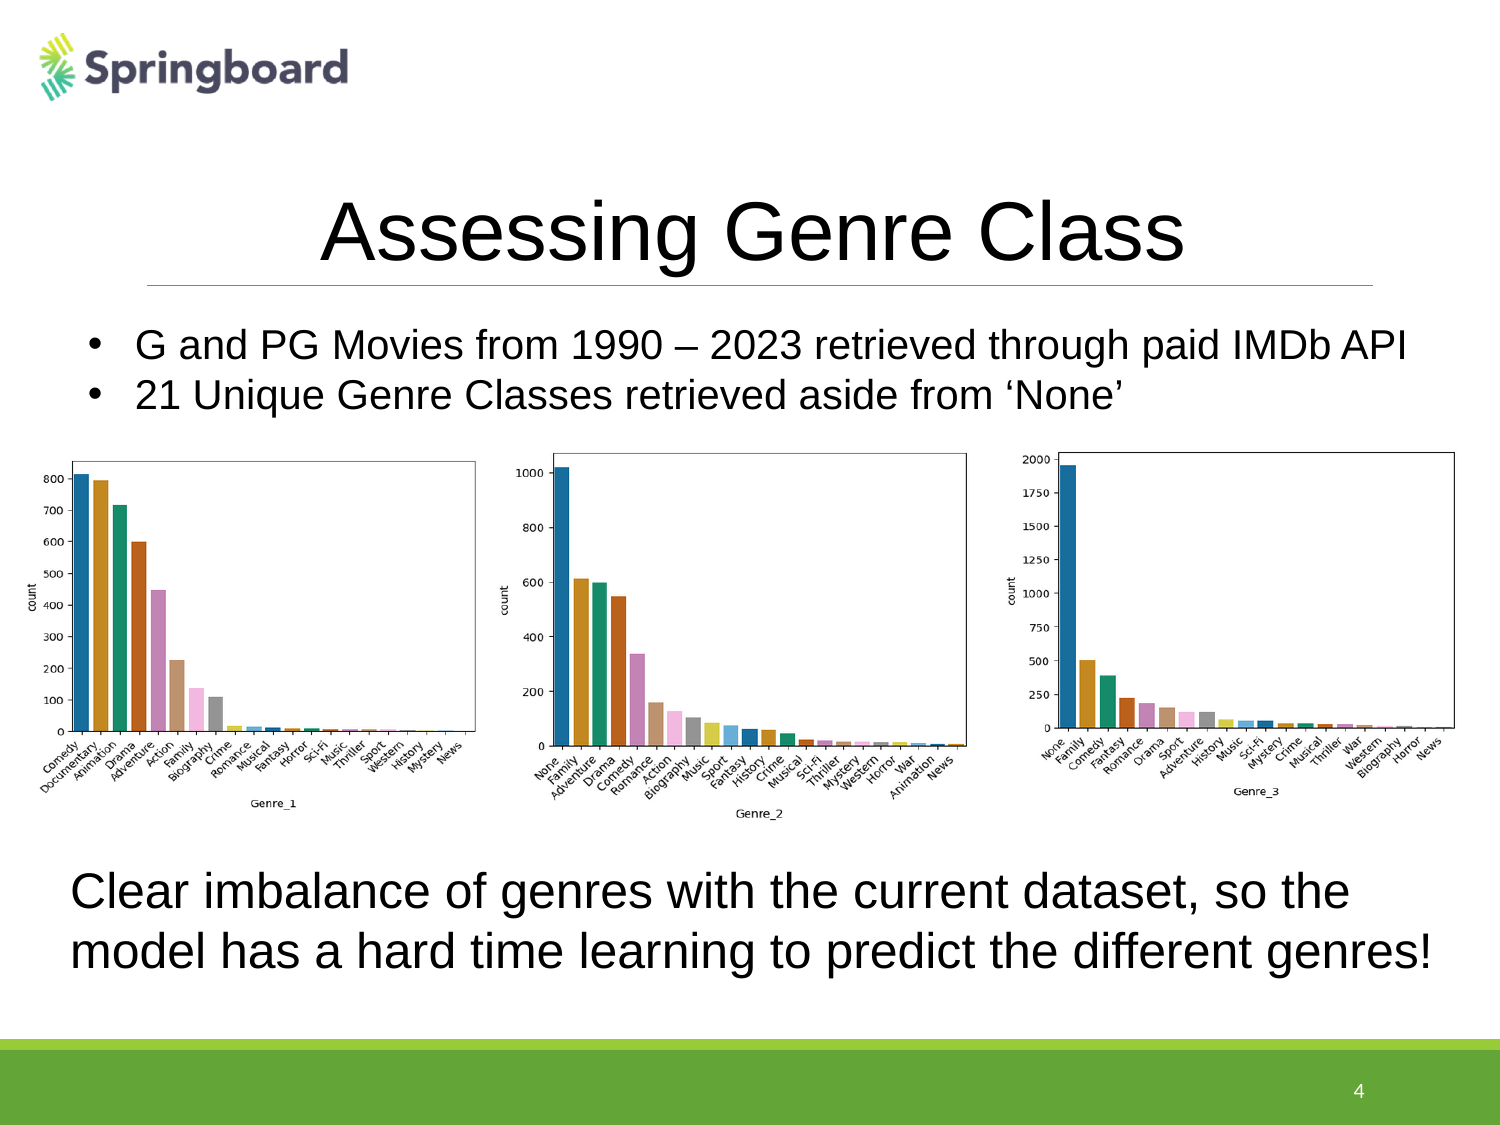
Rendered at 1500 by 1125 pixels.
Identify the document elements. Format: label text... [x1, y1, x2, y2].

title Assessing Genre Class [135, 47, 1373, 260]
picture [17, 444, 1500, 826]
slide_number 4 [1218, 1059, 1380, 1120]
picture [17, 7, 367, 125]
text_box Clear imbalance of genres with the current dataset, so the model has a hard time learning to predict the different genres! [55, 850, 1490, 986]
text_box G and PG Movies from 1990 – 2023 retrieved through paid IMDb API 21 Unique Genre Classes retrieved aside from ‘None’ [73, 260, 1427, 426]
